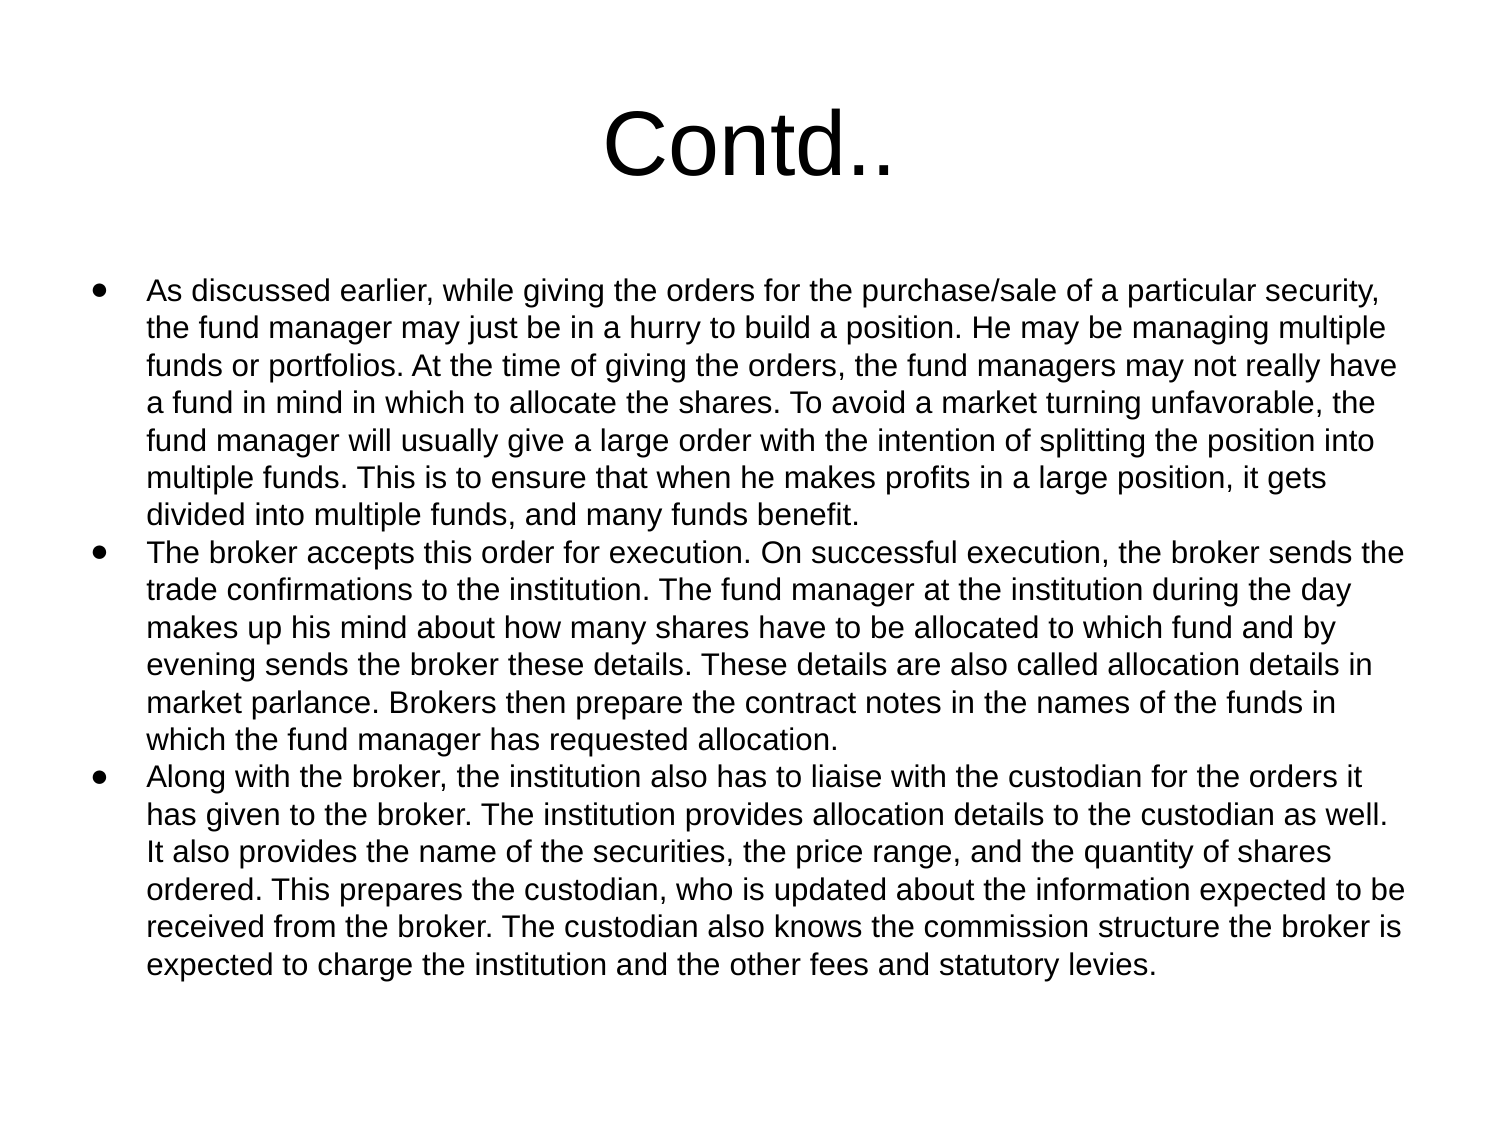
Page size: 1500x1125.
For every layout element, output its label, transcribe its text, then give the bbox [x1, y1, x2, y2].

list As discussed earlier, while giving the orders for the purchase/sale of a particular security, the fund manager may just be in a hurry to build a position. He may be managing multiple funds or portfolios. At the time of giving the orders, the fund managers may not really have a fund in mind in which to allocate the shares. To avoid a market turning unfavorable, the fund manager will usually give a large order with the intention of splitting the position into multiple funds. This is to ensure that when he makes profits in a large position, it gets divided into multiple funds, and many funds benefit. The broker accepts this order for execution. On successful execution, the broker sends the trade confirmations to the institution. The fund manager at the institution during the day makes up his mind about how many shares have to be allocated to which fund and by evening sends the broker these details. These details are also called allocation details in market parlance. Brokers then prepare the contract notes in the names of the funds in which the fund manager has requested allocation. Along with the broker, the institution also has to liaise with the custodian for the orders it has given to the broker. The institution provides allocation details to the custodian as well. It also provides the name of the securities, the price range, and the quantity of shares ordered. This prepares the custodian, who is updated about the information expected to be received from the broker. The custodian also knows the commission structure the broker is expected to charge the institution and the other fees and statutory levies. [75, 262, 1425, 1025]
title Contd.. [75, 45, 1425, 233]
